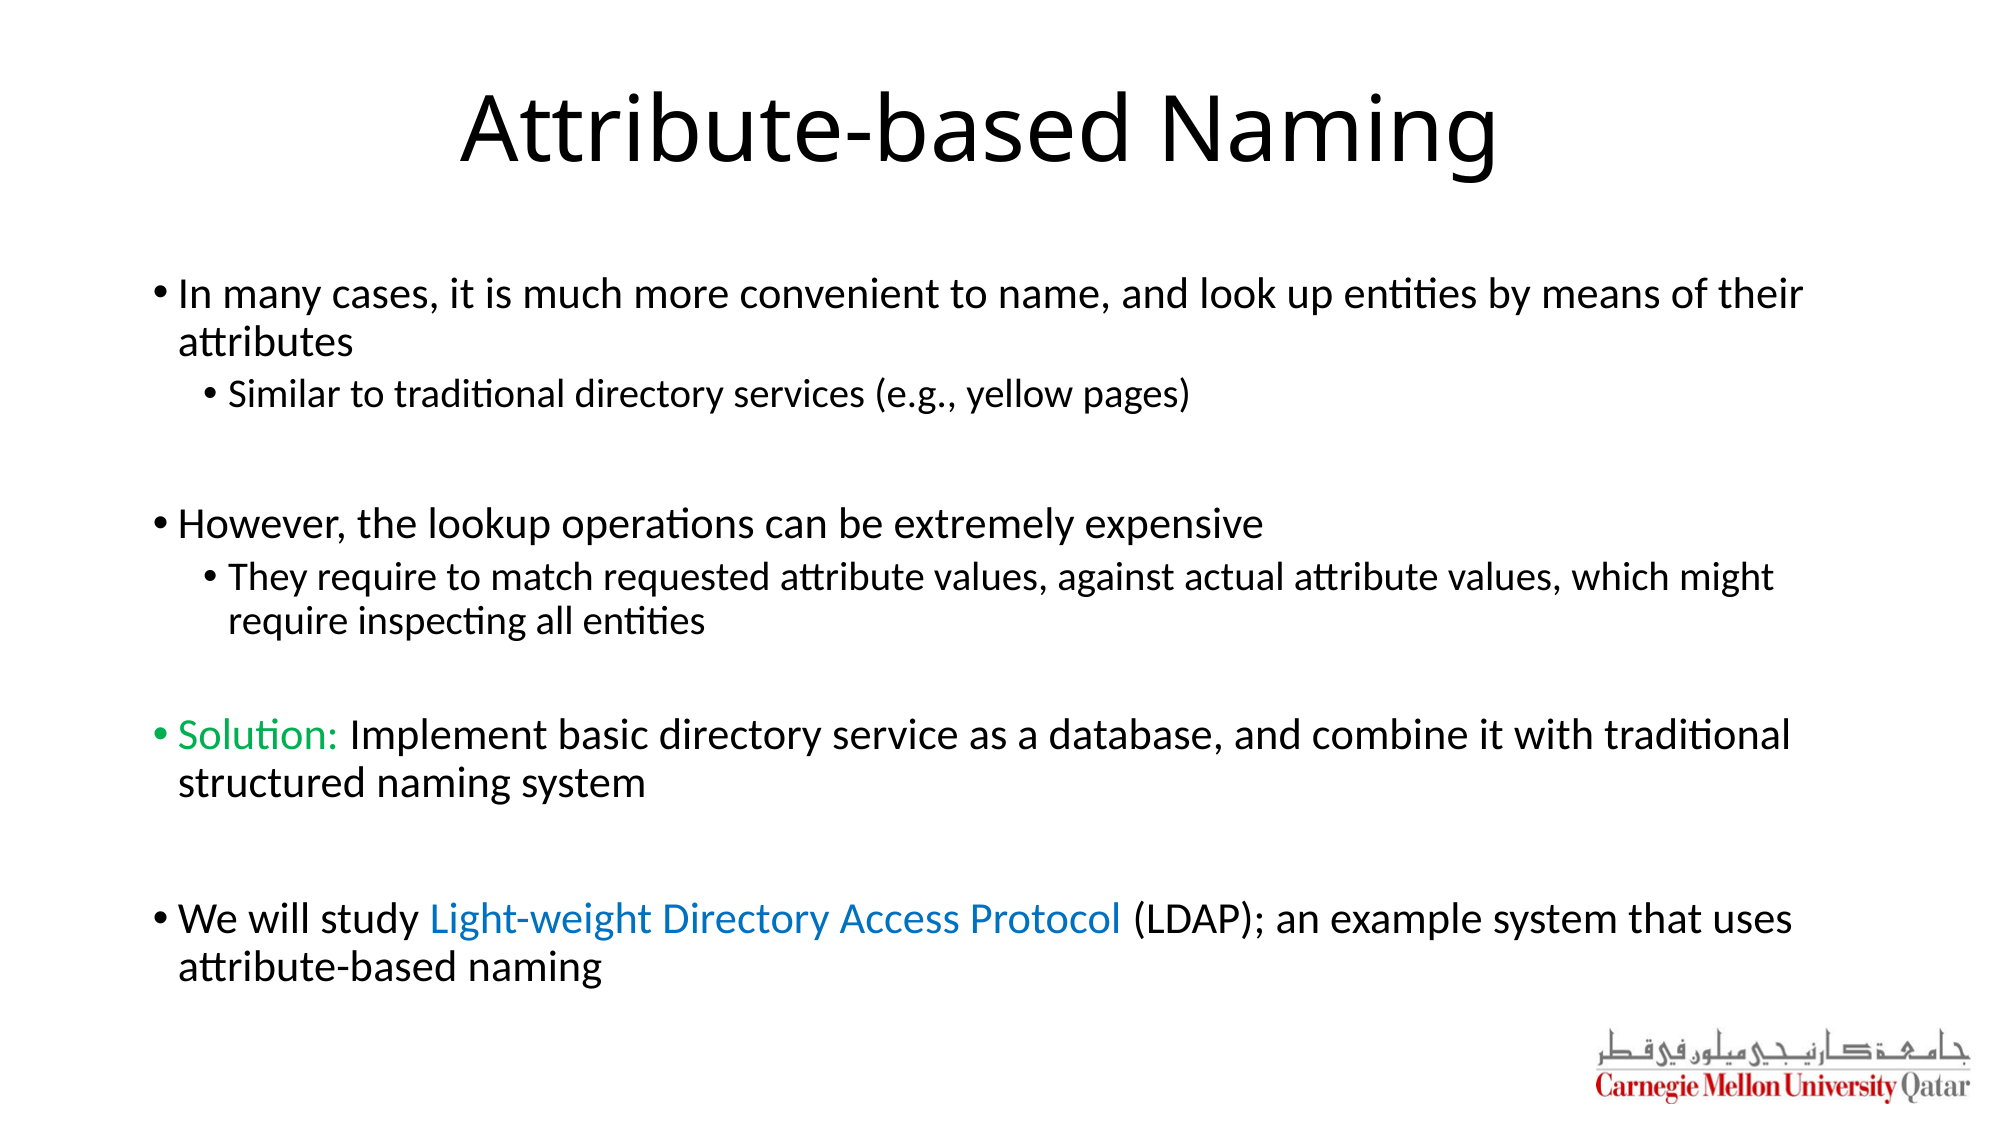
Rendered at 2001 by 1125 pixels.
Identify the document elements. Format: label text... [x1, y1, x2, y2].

title Attribute-based Naming [288, 45, 1675, 219]
picture [1596, 1027, 1971, 1104]
list In many cases, it is much more convenient to name, and look up entities by means of their attributes Similar to traditional directory services (e.g., yellow pages) However, the lookup operations can be extremely expensive They require to match requested attribute values, against actual attribute values, which might require inspecting all entities Solution: Implement basic directory service as a database, and combine it with traditional structured naming system We will study Light-weight Directory Access Protocol (LDAP); an example system that uses attribute-based naming [138, 262, 1913, 1005]
